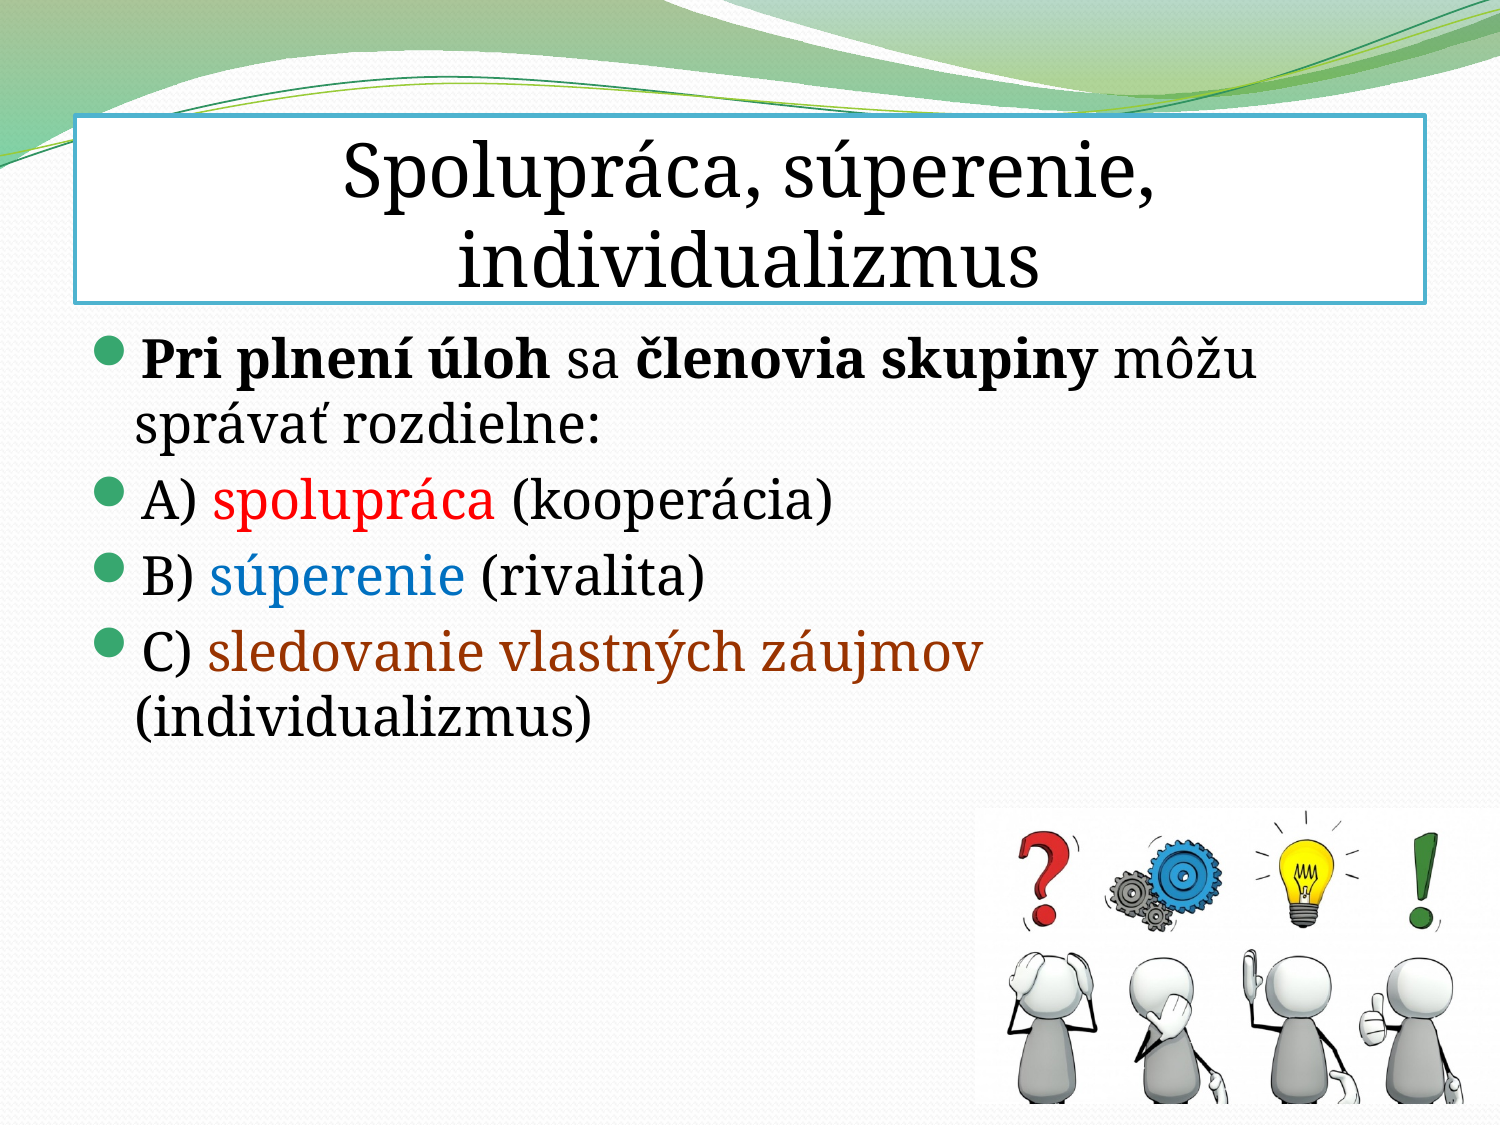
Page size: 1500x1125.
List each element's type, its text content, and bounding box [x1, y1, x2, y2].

list Pri plnení úloh sa členovia skupiny môžu správať rozdielne: A) spolupráca (kooperácia) B) súperenie (rivalita) C) sledovanie vlastných záujmov (individualizmus) [75, 317, 1425, 1038]
picture [974, 808, 1500, 1105]
title Spolupráca, súperenie, individualizmus [73, 113, 1427, 305]
